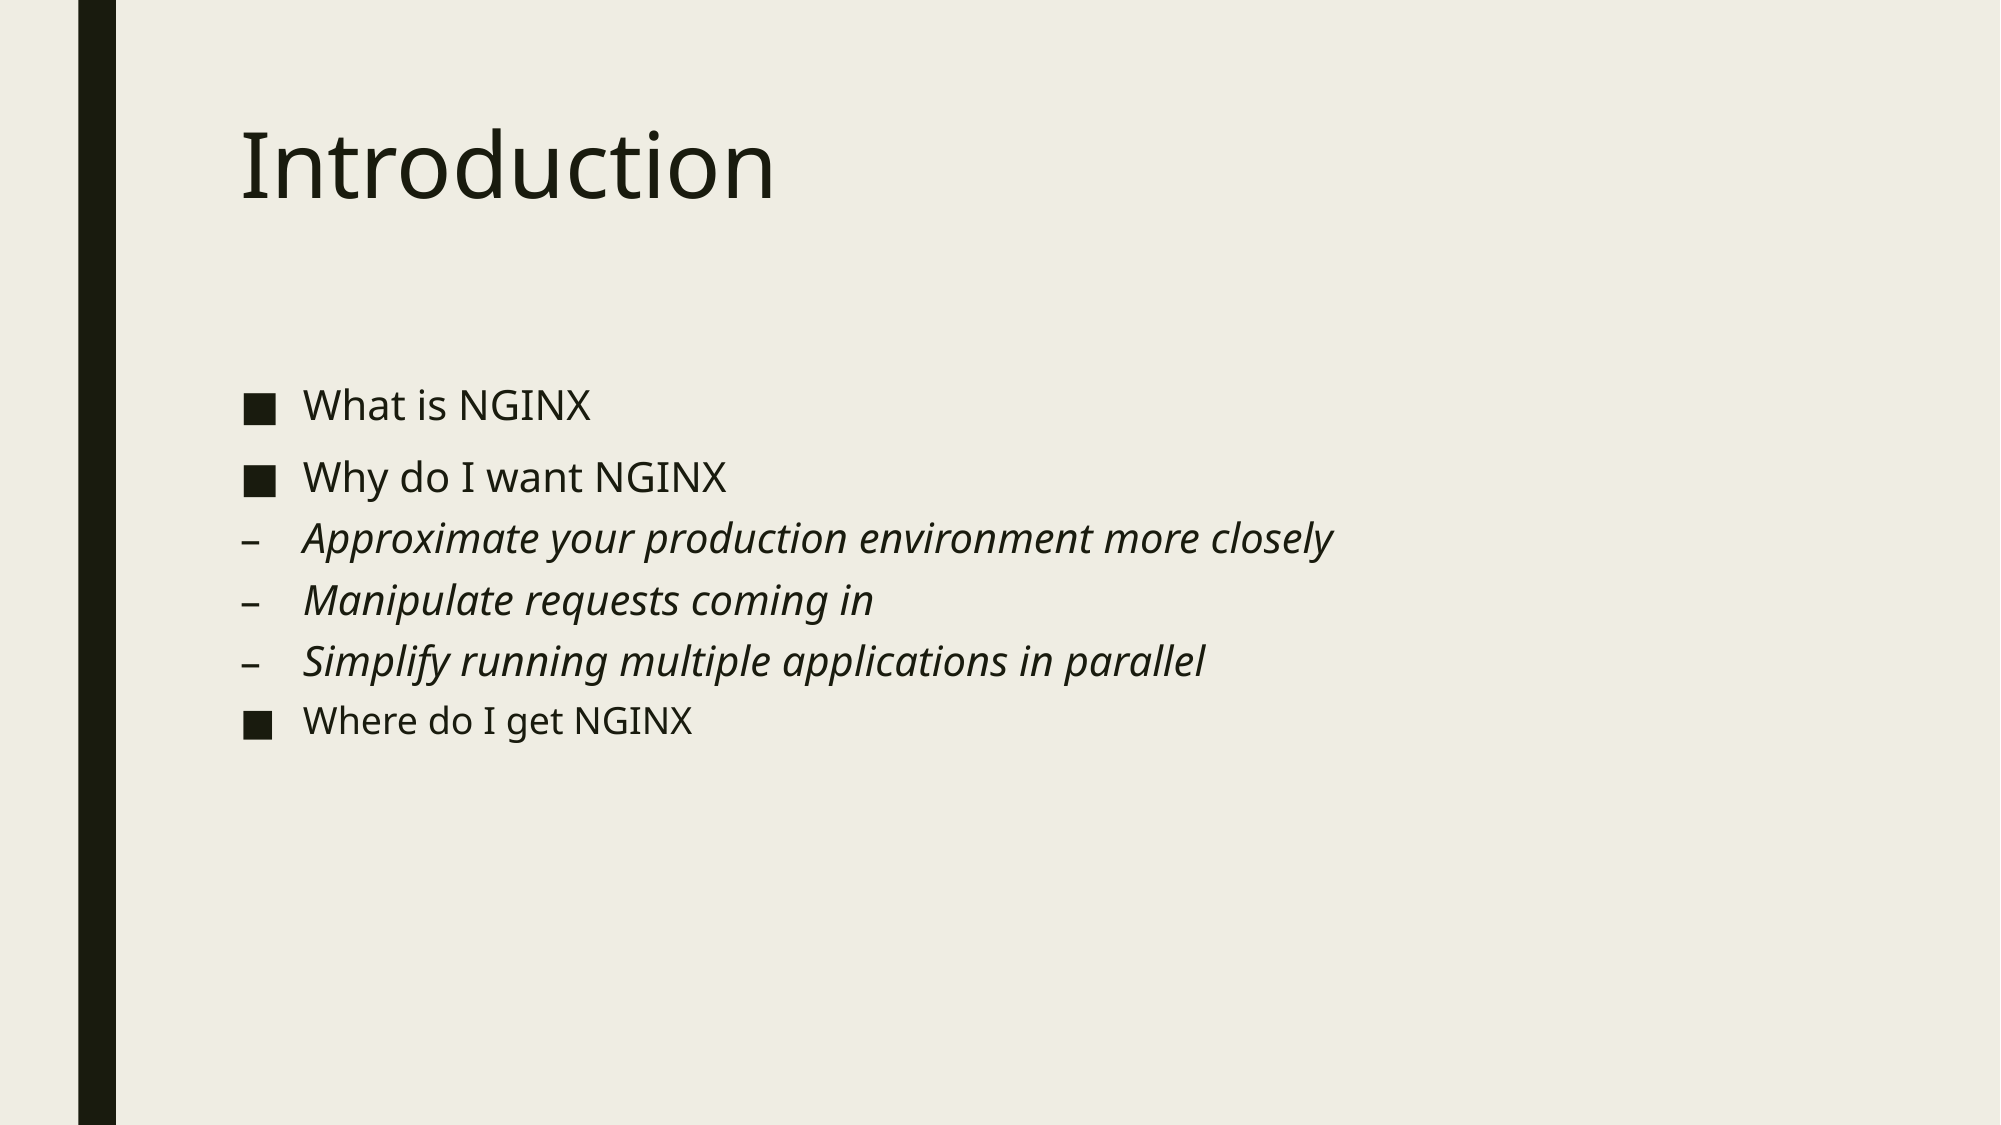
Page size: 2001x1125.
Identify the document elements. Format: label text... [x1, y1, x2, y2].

title Introduction [225, 112, 1800, 357]
list What is NGINX Why do I want NGINX Approximate your production environment more closely Manipulate requests coming in Simplify running multiple applications in parallel Where do I get NGINX [225, 375, 1800, 963]
